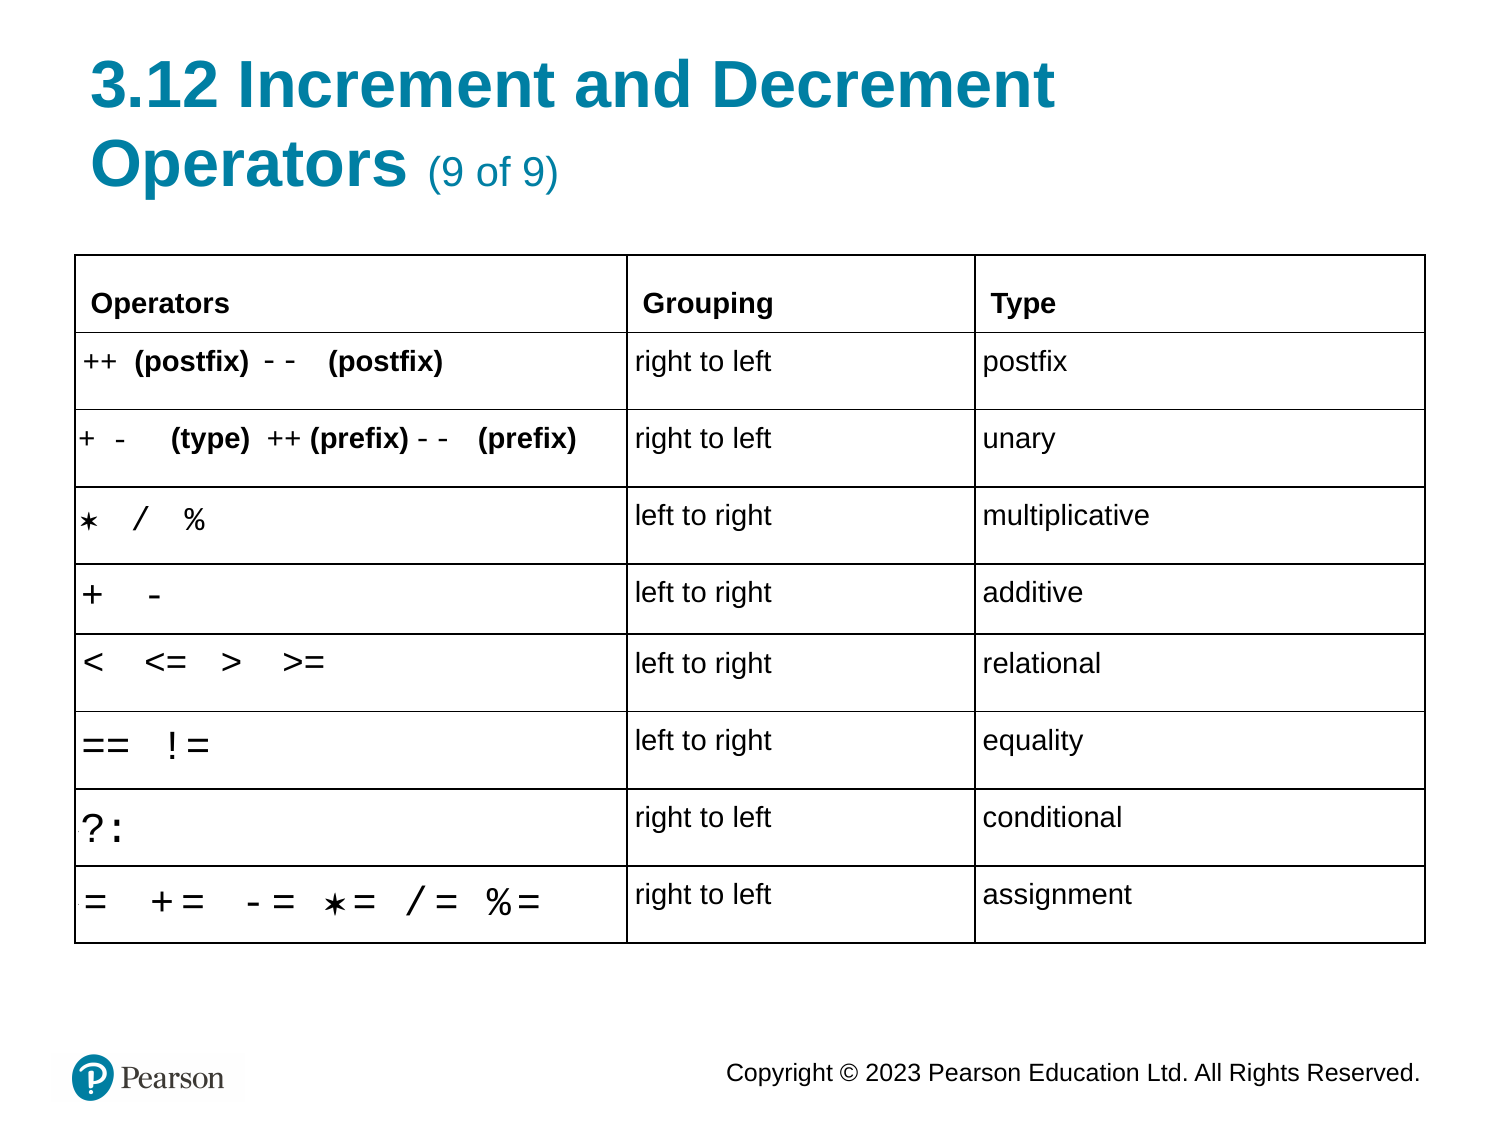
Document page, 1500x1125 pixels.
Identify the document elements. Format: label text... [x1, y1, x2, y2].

table_cell left to right [628, 635, 974, 711]
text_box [410, 433, 457, 454]
table_cell equals equals, exclamation mark equals [76, 712, 626, 788]
table_cell ++ (postfix) minus sign minus sign (postfix) [76, 333, 626, 409]
table_cell left angle bracket, left angle bracket equals, right angle bracket, right angle bracket equals [76, 635, 626, 711]
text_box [78, 646, 332, 690]
table_cell equals, plus equals, minus sign equals, asterisk equals, forward slash equals, percent equals [76, 867, 626, 942]
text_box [76, 724, 217, 778]
table_cell relational [976, 635, 1424, 711]
title 3.12 Increment and Decrement Operators (9 of 9) [75, 35, 1350, 216]
table_cell right to left [628, 333, 974, 409]
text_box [108, 433, 134, 455]
table_cell left to right [628, 488, 974, 563]
table_cell left to right [628, 712, 974, 788]
table_cell right to left [628, 790, 974, 865]
table_cell left to right [628, 565, 974, 633]
table_cell right to left [628, 867, 974, 942]
table_cell asterisk, forward slash, percent [76, 488, 626, 563]
table_cell equality [976, 712, 1424, 788]
table_cell postfix [976, 333, 1424, 409]
picture [51, 1053, 245, 1102]
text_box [76, 579, 170, 618]
table_header Type [976, 256, 1424, 332]
table_header Grouping [628, 256, 974, 332]
table_cell + minus sign (type) ++ (prefix) minus sign minus sign (prefix) [76, 410, 626, 486]
table_cell plus, minus sign [76, 565, 626, 633]
table_cell unary [976, 410, 1424, 486]
table_cell assignment [976, 867, 1424, 942]
table_cell additive [976, 565, 1424, 633]
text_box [256, 354, 305, 376]
table_cell conditional [976, 790, 1424, 865]
table_header Operators [76, 256, 626, 332]
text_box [78, 878, 547, 933]
table_cell right to left [628, 410, 974, 486]
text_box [78, 806, 129, 854]
table_cell question mark colon [76, 790, 626, 865]
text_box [77, 499, 208, 539]
table_cell multiplicative [976, 488, 1424, 563]
